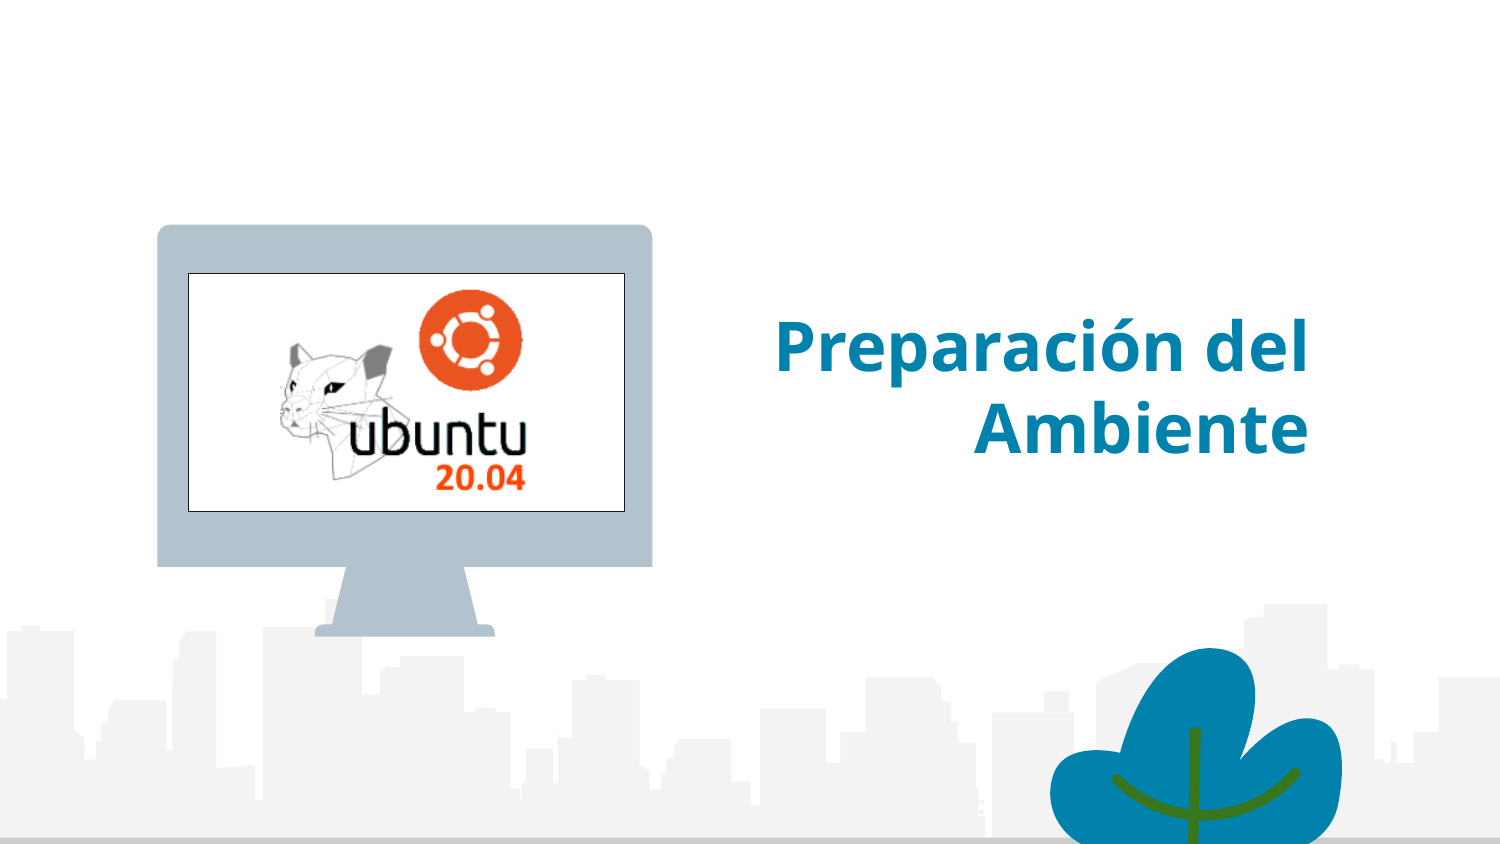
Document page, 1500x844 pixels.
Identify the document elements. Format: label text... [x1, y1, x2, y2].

text_box [1188, 727, 1201, 809]
text_box [1188, 820, 1199, 844]
text_box [1111, 767, 1301, 821]
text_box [157, 224, 653, 637]
title Preparación del Ambiente [727, 331, 1326, 440]
text_box [1050, 648, 1342, 844]
picture [280, 285, 533, 500]
